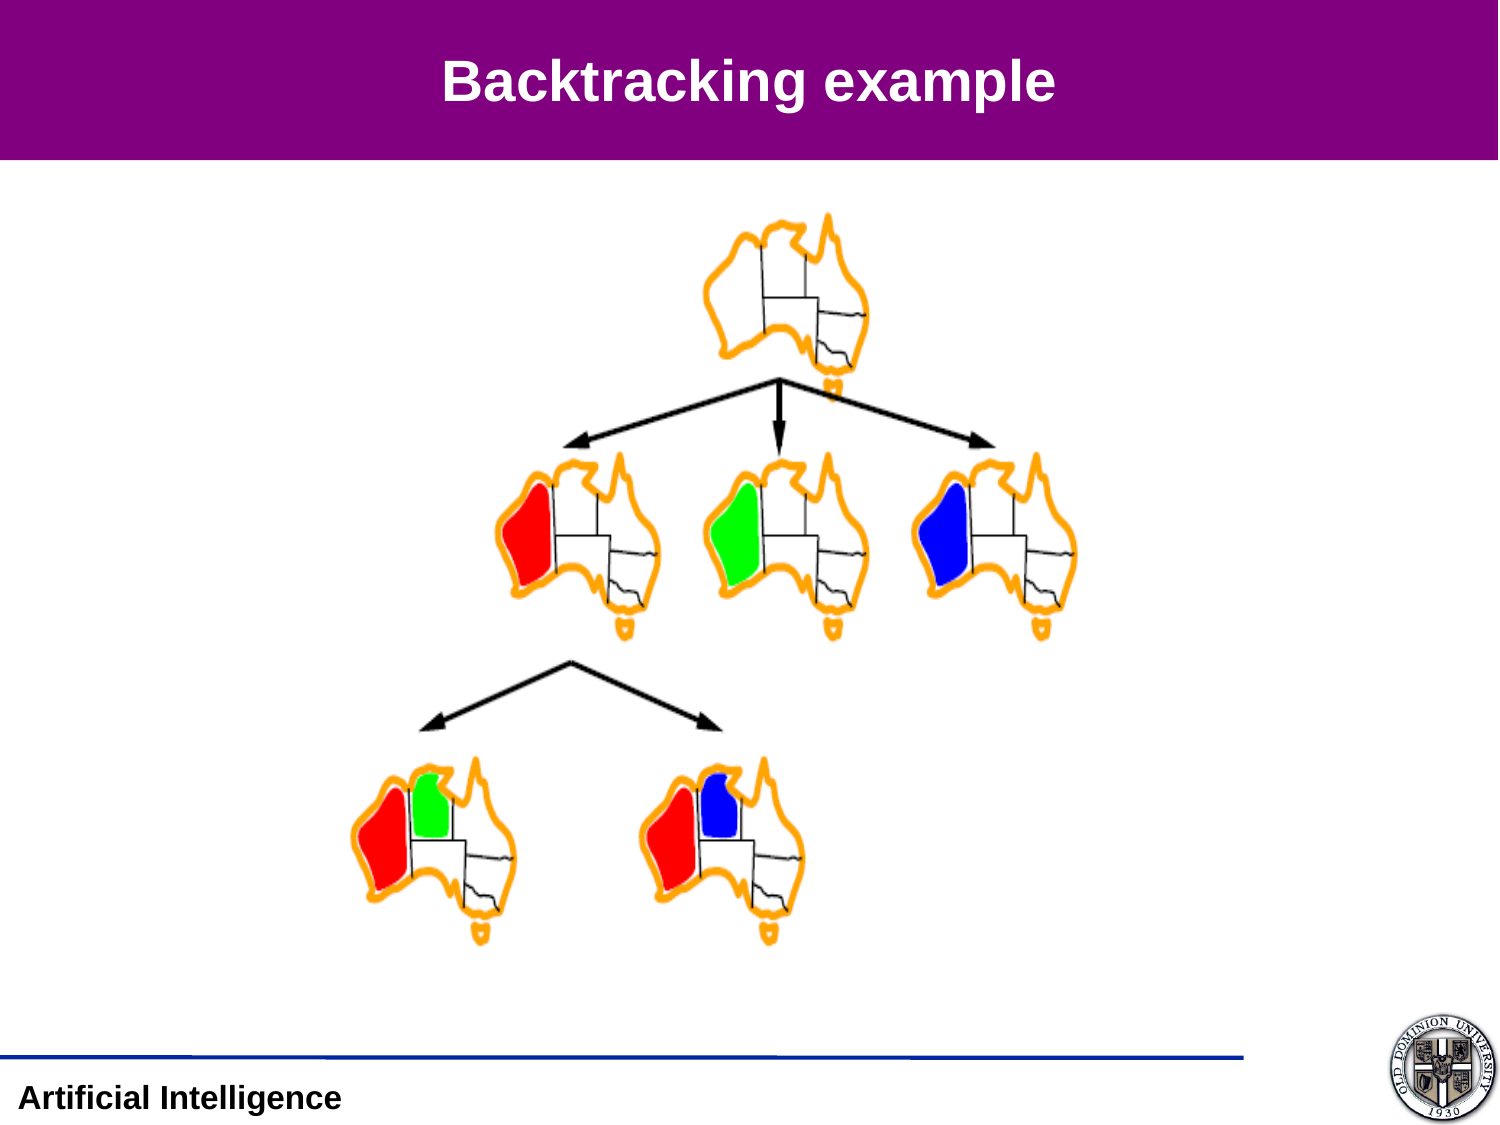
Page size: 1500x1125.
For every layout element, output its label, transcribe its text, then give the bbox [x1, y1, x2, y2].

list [297, 187, 1191, 1013]
title Backtracking example [3, 1, 1496, 155]
picture [1387, 1012, 1500, 1125]
